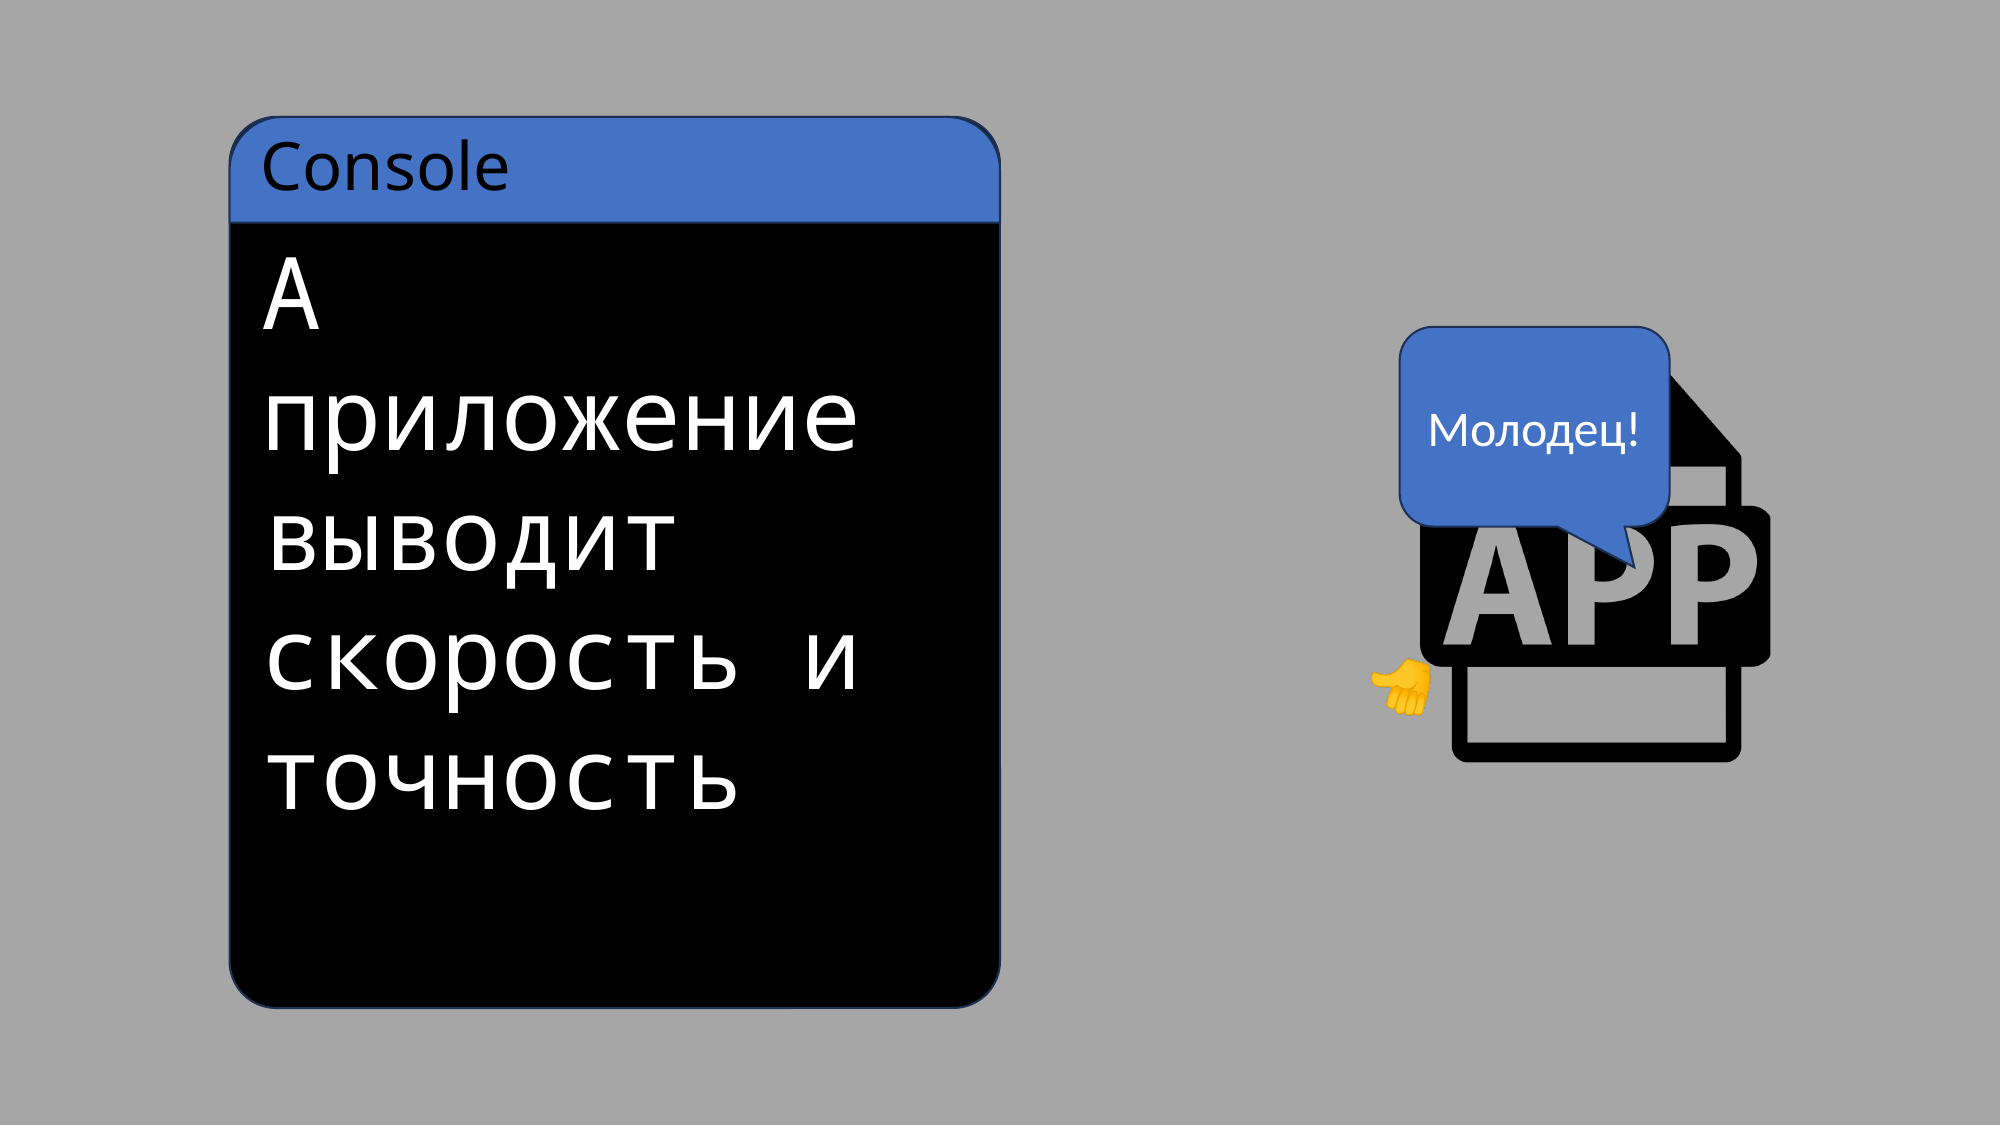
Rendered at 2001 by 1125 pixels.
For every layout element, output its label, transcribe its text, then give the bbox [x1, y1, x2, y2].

text_box Молодец! [1398, 325, 1668, 524]
picture [1361, 346, 1771, 779]
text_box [229, 116, 1000, 1008]
